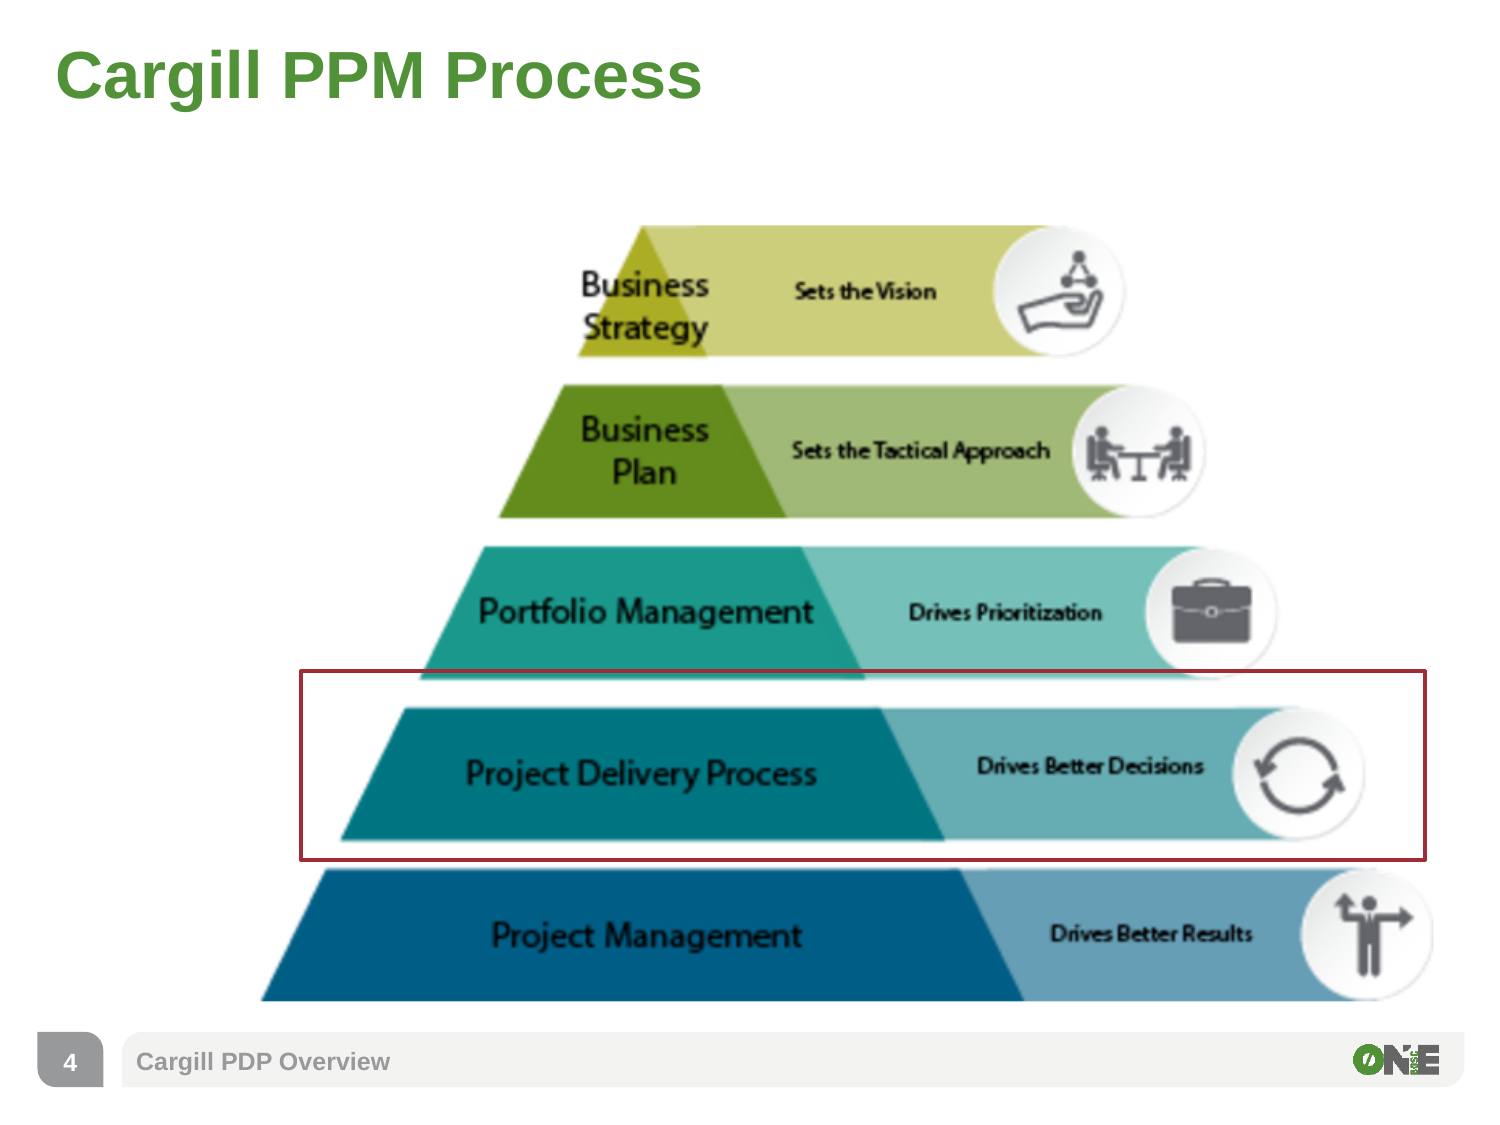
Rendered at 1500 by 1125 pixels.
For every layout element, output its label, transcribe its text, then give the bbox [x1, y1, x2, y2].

slide_number 4 [39, 1031, 102, 1091]
text_box Cargill PPM Process [40, 24, 1442, 130]
picture [1353, 1044, 1439, 1075]
picture [243, 194, 1500, 1009]
